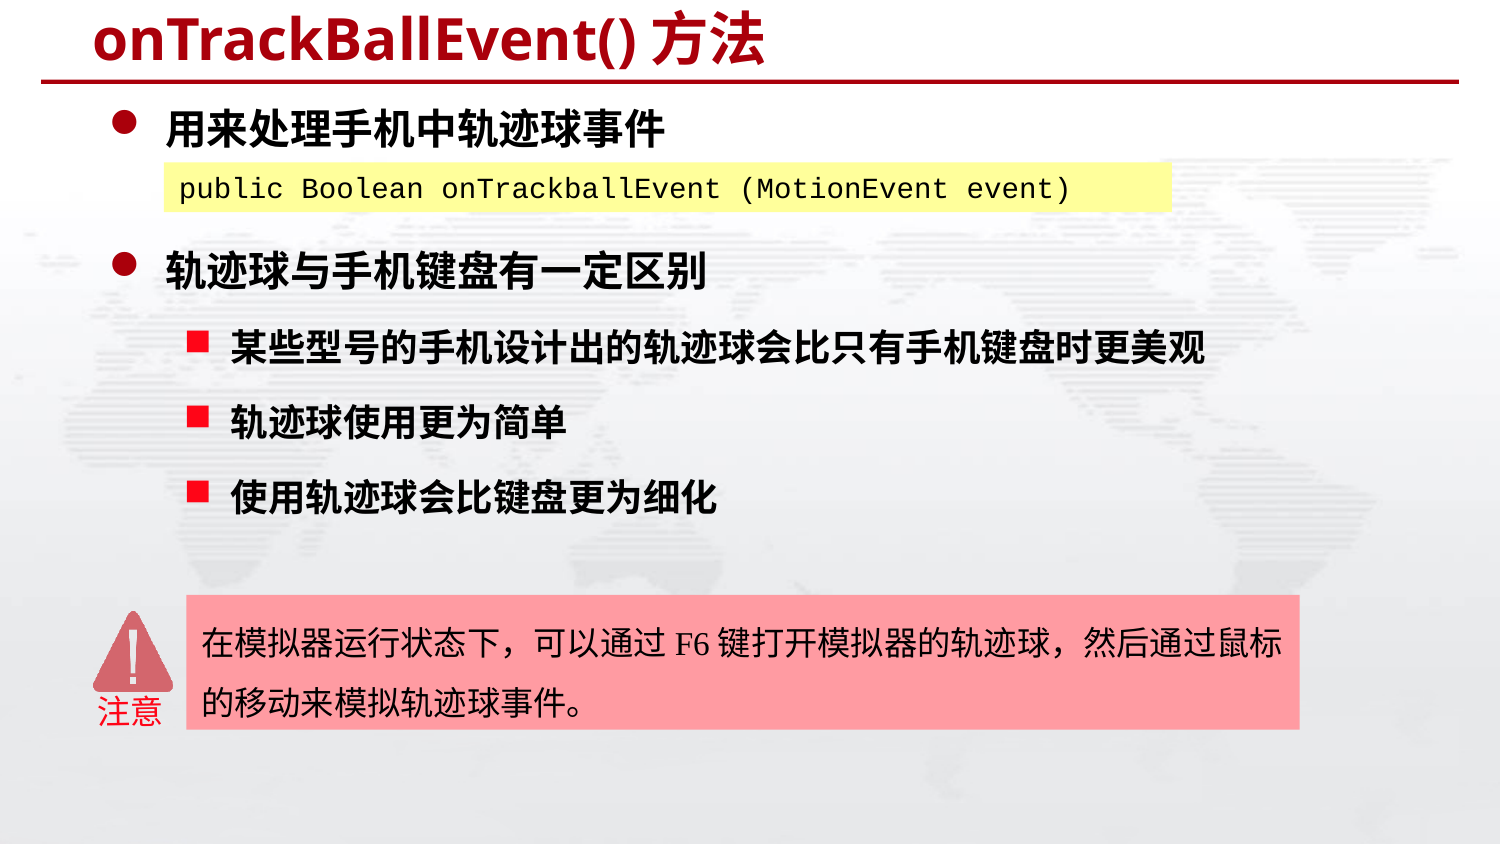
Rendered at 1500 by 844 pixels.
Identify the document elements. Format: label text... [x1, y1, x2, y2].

text_box public Boolean onTrackballEvent (MotionEvent event) [163, 162, 1172, 213]
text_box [81, 597, 1300, 739]
picture [0, 1, 1500, 844]
title onTrackBallEvent()方法 [76, 2, 999, 71]
list 用来处理手机中轨迹球事件 轨迹球与手机键盘有一定区别 某些型号的手机设计出的轨迹球会比只有手机键盘时更美观 轨迹球使用更为简单 使用轨迹球会比键盘更为细化 [93, 70, 1441, 634]
